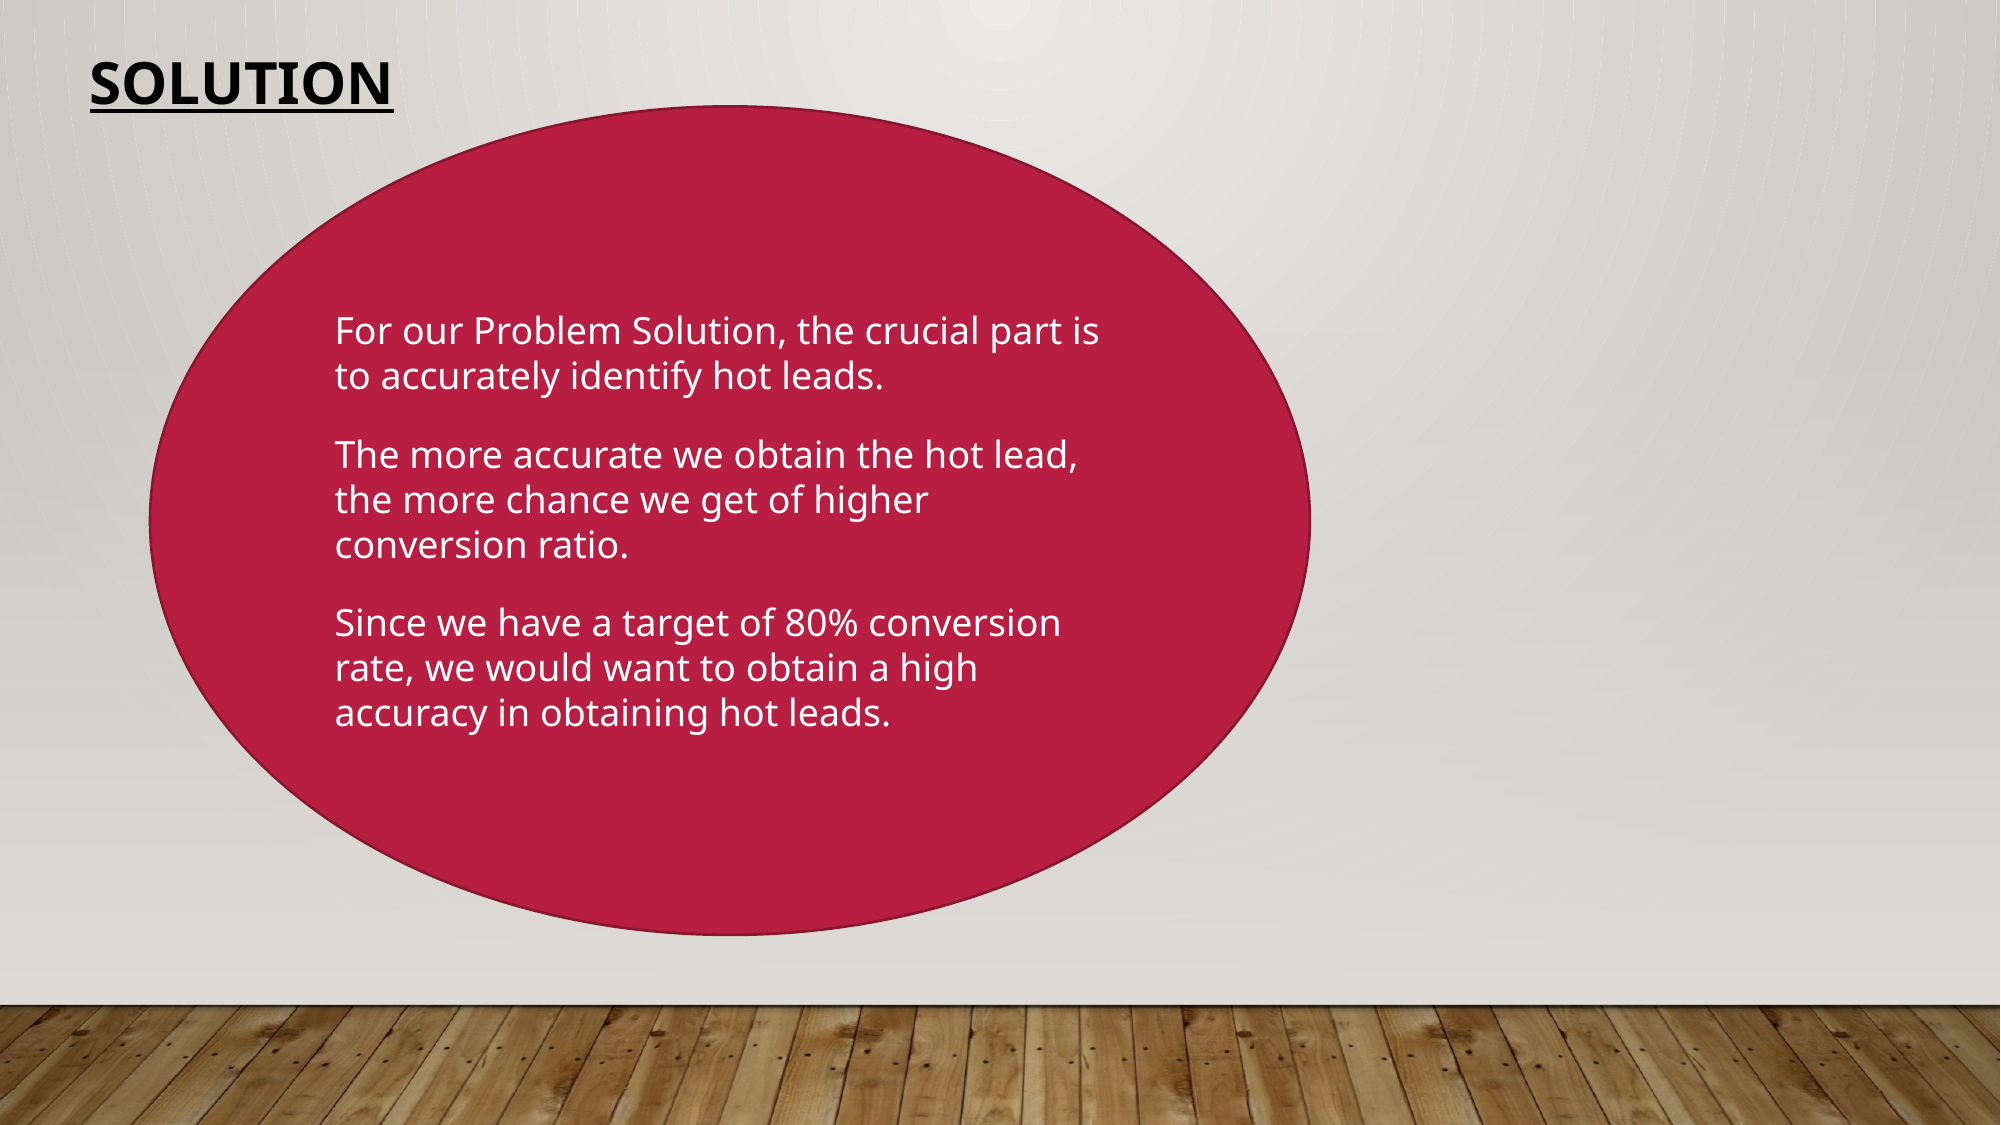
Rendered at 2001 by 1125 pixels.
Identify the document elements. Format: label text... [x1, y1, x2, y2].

text_box For our Problem Solution, the crucial part is to accurately identify hot leads. The more accurate we obtain the hot lead, the more chance we get of higher conversion ratio. Since we have a target of 80% conversion rate, we would want to obtain a high accuracy in obtaining hot leads. [148, 124, 1312, 937]
text_box Solution [75, 38, 1077, 124]
picture [0, 1005, 2000, 1125]
